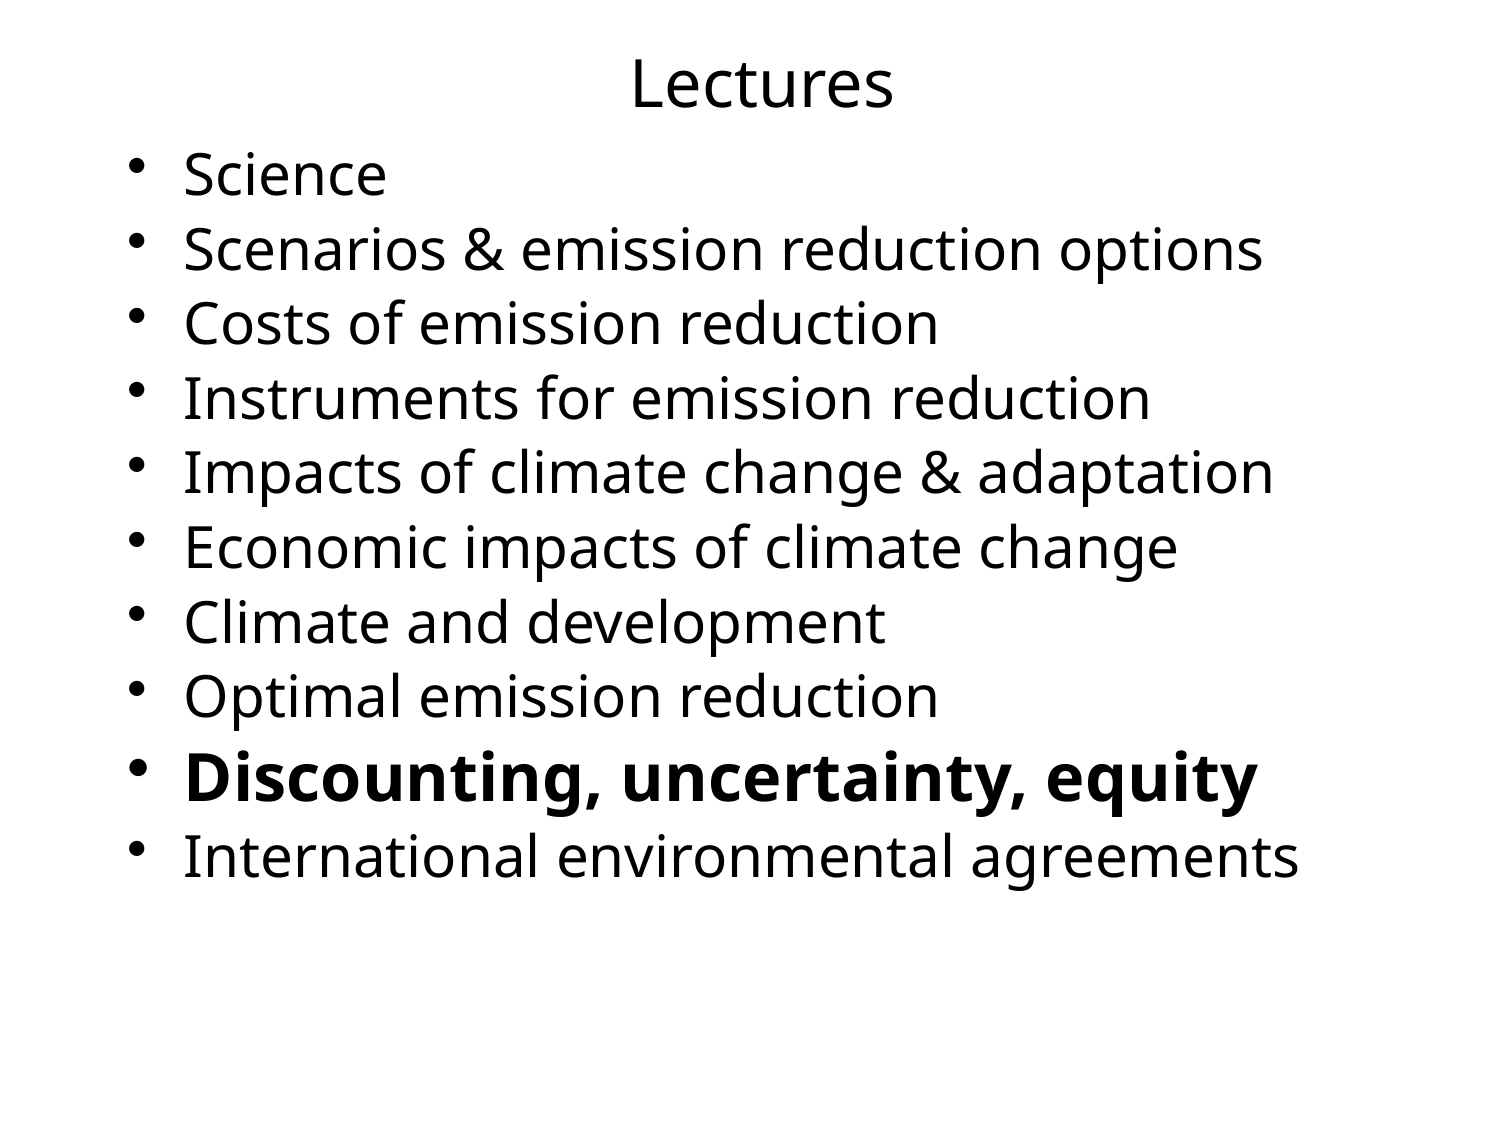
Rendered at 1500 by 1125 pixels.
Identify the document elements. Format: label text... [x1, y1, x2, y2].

list Science Scenarios & emission reduction options Costs of emission reduction Instruments for emission reduction Impacts of climate change & adaptation Economic impacts of climate change Climate and development Optimal emission reduction Discounting, uncertainty, equity International environmental agreements [112, 137, 1388, 1038]
title Lectures [124, 0, 1401, 176]
